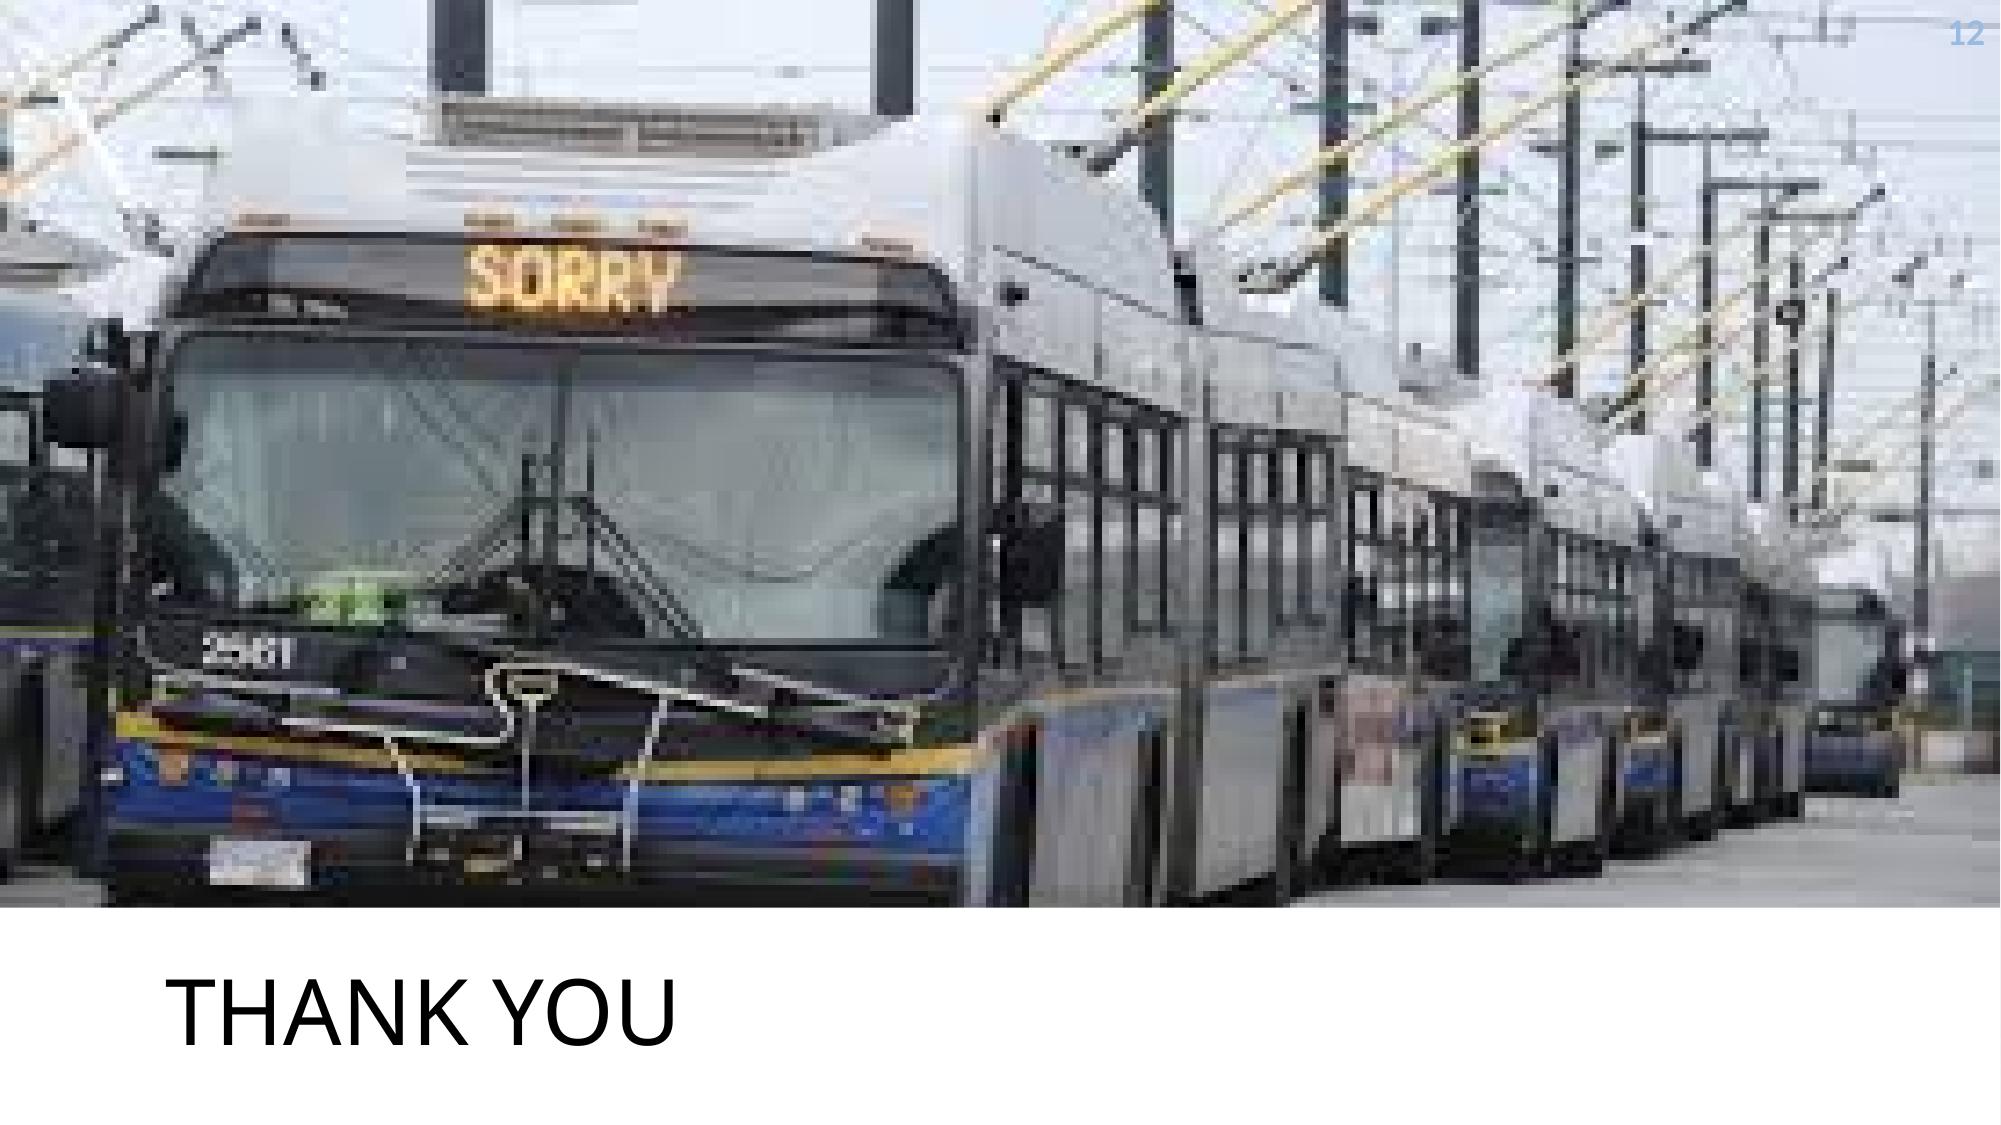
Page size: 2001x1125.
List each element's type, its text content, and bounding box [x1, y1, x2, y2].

picture [0, 0, 2001, 1125]
title THANK YOU [0, 907, 2000, 1125]
slide_number 12 [1550, 0, 2000, 60]
